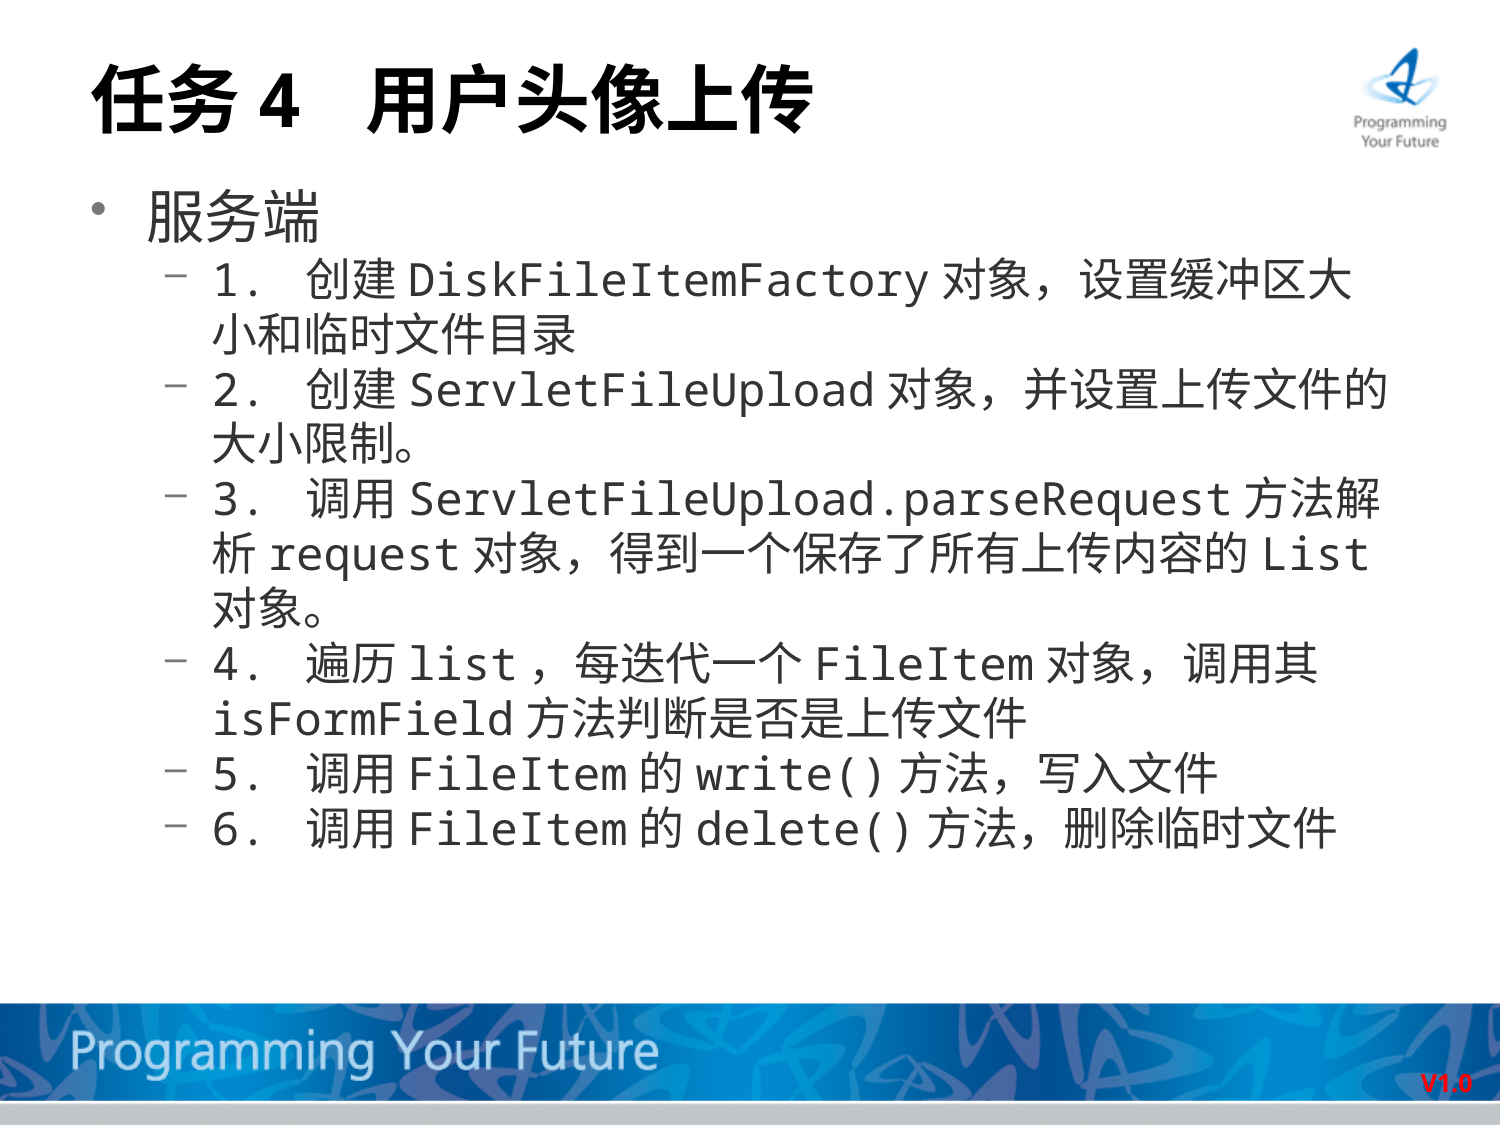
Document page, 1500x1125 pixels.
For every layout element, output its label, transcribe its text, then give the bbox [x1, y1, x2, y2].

picture [1340, 42, 1461, 157]
list 服务端 1. 创建DiskFileItemFactory对象，设置缓冲区大小和临时文件目录 2. 创建ServletFileUpload对象，并设置上传文件的大小限制。 3. 调用ServletFileUpload.parseRequest方法解析request对象，得到一个保存了所有上传内容的List对象。 4. 遍历list，每迭代一个FileItem对象，调用其isFormField方法判断是否是上传文件 5. 调用FileItem的write()方法，写入文件 6. 调用FileItem的delete()方法，删除临时文件 [74, 172, 1412, 988]
picture [0, 997, 1500, 1125]
title 任务4 用户头像上传 [74, 44, 1271, 162]
